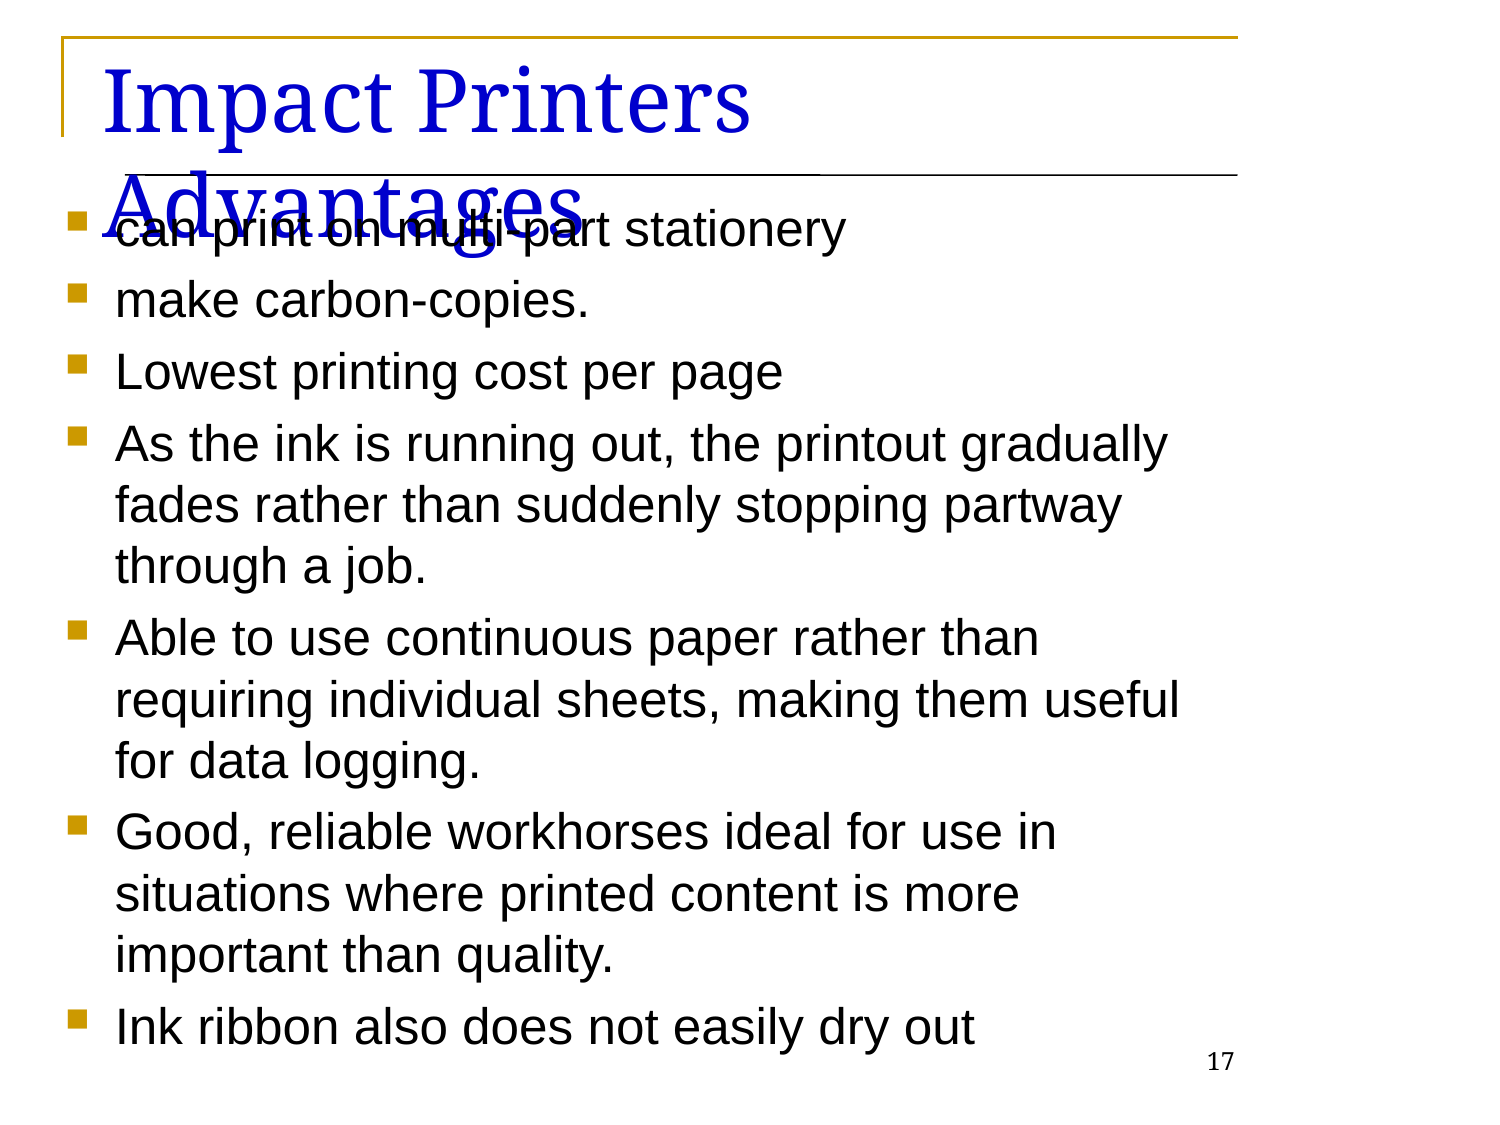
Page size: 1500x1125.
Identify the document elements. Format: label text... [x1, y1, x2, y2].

list can print on multi-part stationery make carbon-copies. Lowest printing cost per page As the ink is running out, the printout gradually fades rather than suddenly stopping partway through a job. Able to use continuous paper rather than requiring individual sheets, making them useful for data logging. Good, reliable workhorses ideal for use in situations where printed content is more important than quality. Ink ribbon also does not easily dry out [49, 187, 1251, 1063]
title Impact Printers Advantages [87, 37, 1251, 187]
slide_number 17 [1149, 1012, 1251, 1088]
